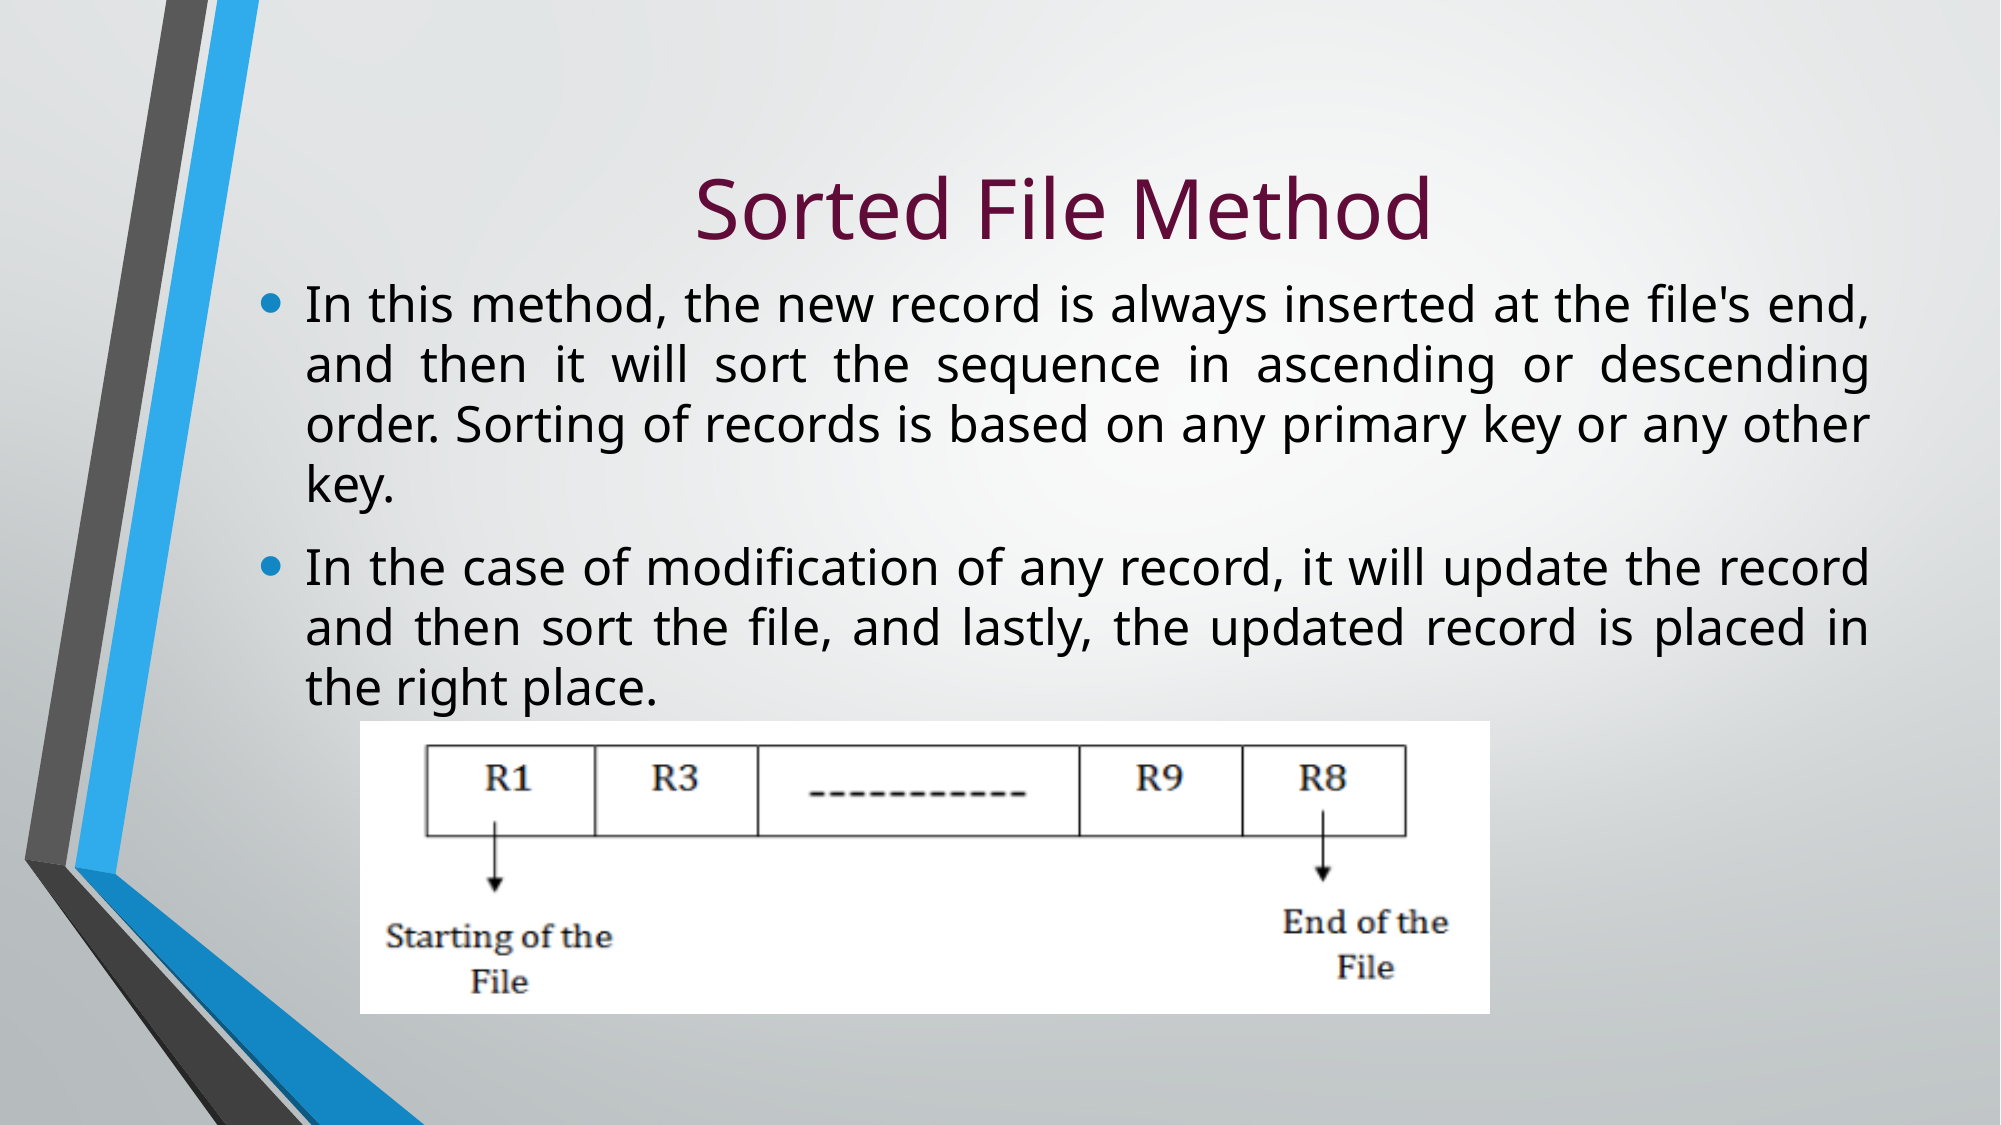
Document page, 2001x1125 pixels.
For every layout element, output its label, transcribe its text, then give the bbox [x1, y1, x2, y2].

picture [360, 721, 1490, 1014]
list In this method, the new record is always inserted at the file's end, and then it will sort the sequence in ascending or descending order. Sorting of records is based on any primary key or any other key. In the case of modification of any record, it will update the record and then sort the file, and lastly, the updated record is placed in the right place. [243, 278, 1887, 792]
title Sorted File Method [243, 112, 1887, 278]
